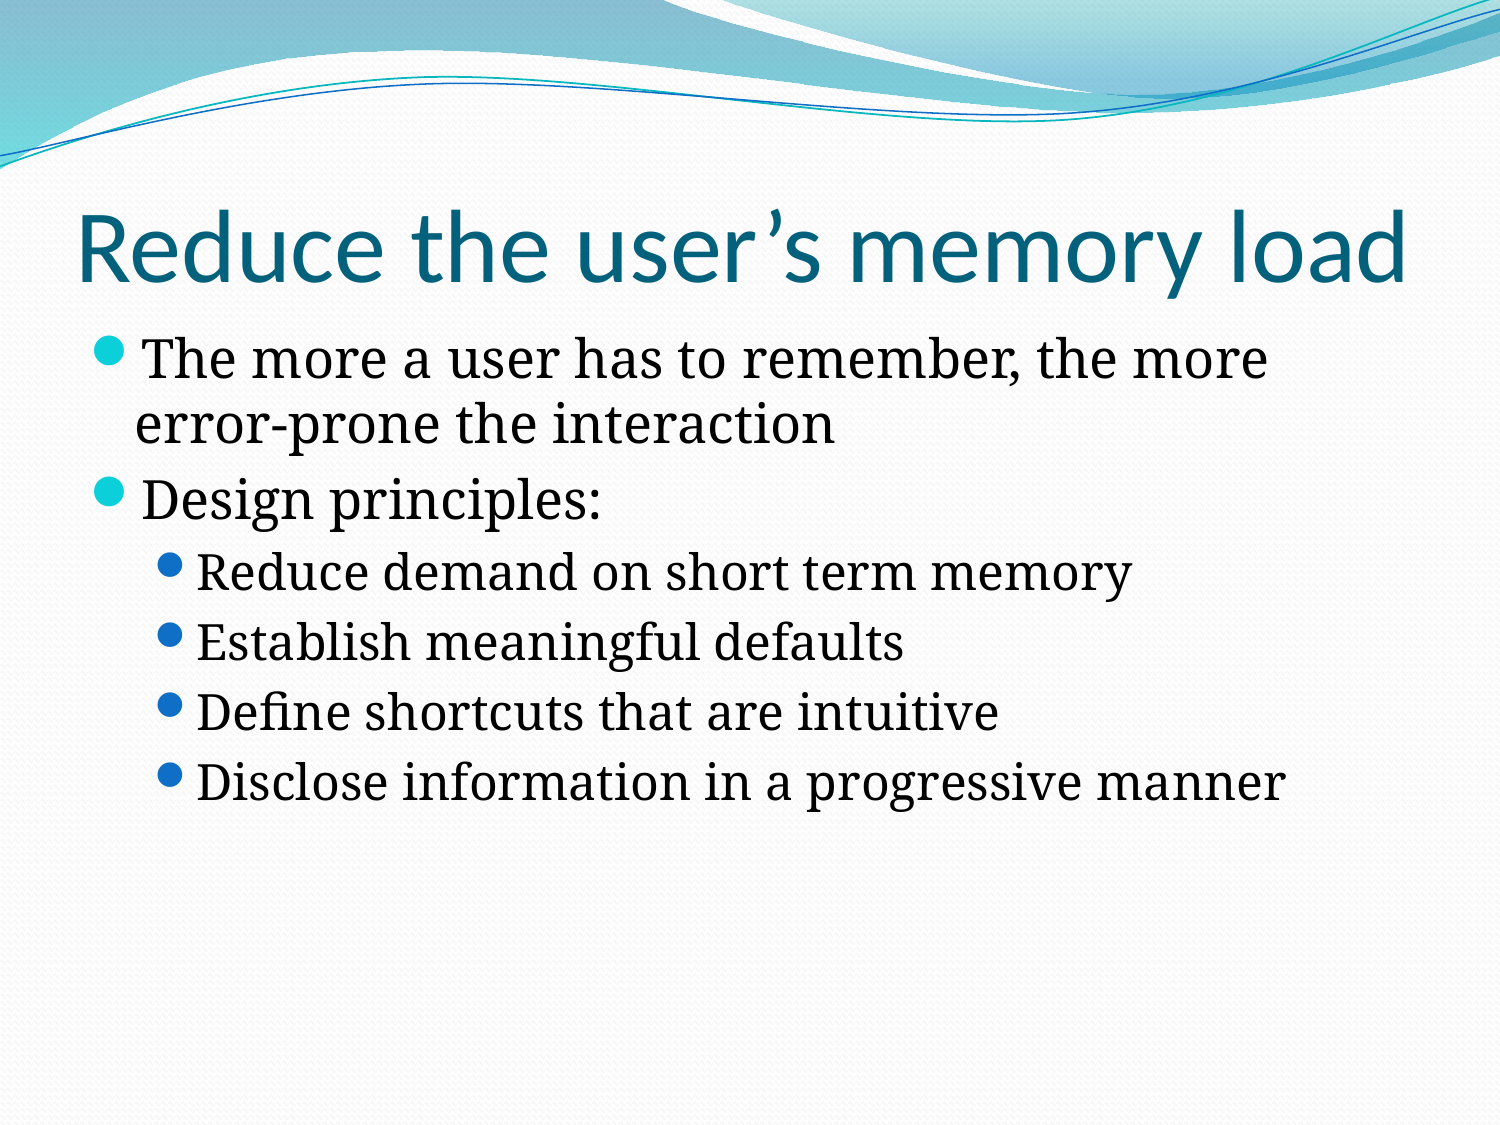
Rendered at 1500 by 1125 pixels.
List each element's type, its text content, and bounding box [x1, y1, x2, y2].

list The more a user has to remember, the more error-prone the interaction Design principles: Reduce demand on short term memory Establish meaningful defaults Define shortcuts that are intuitive Disclose information in a progressive manner [75, 317, 1425, 1038]
title Reduce the user’s memory load [75, 115, 1425, 303]
